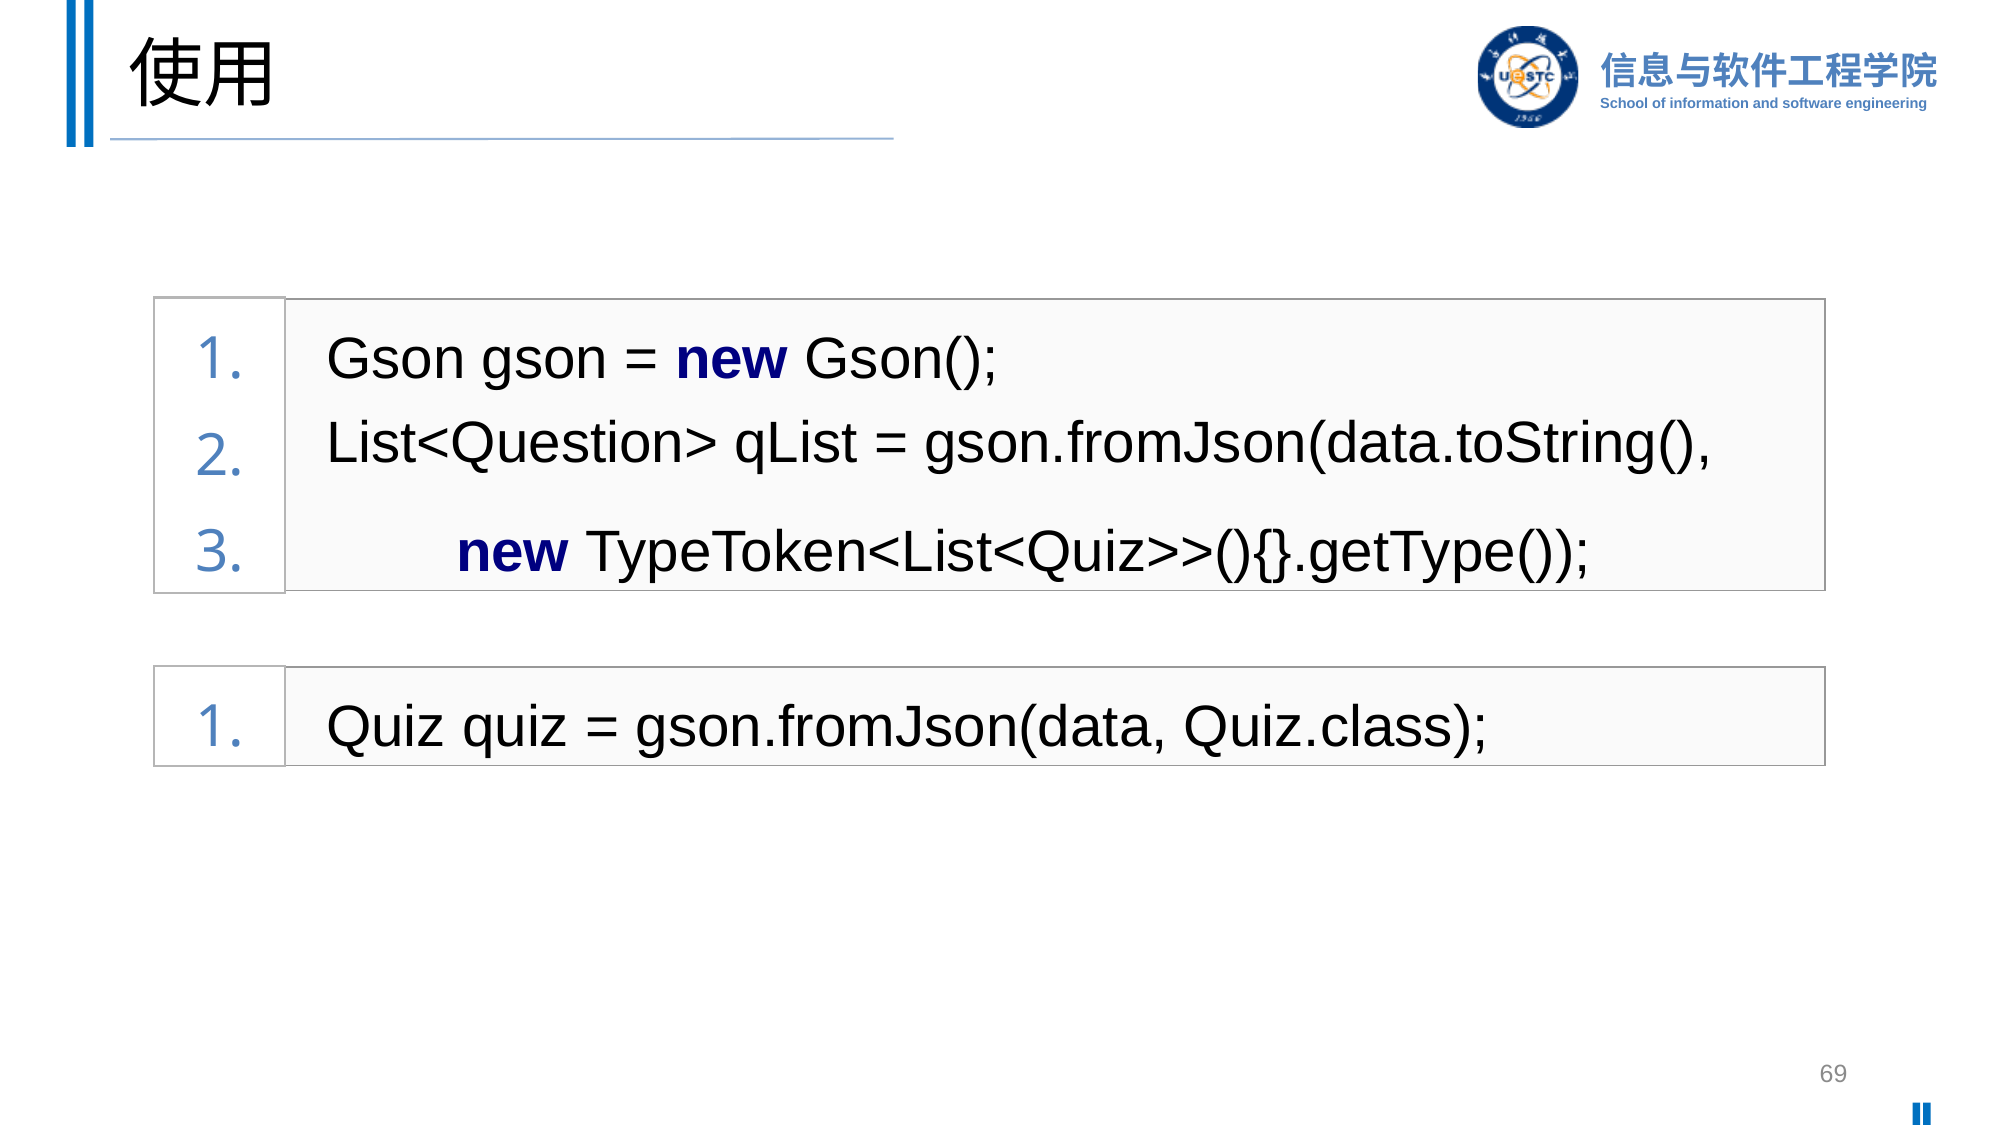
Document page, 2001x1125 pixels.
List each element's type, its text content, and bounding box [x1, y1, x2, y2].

text_box Gson gson = new Gson(); List<Question> qList = gson.fromJson(data.toString(), new TypeToken<List<Quiz>>(){}.getType()); [286, 298, 1825, 591]
text_box Quiz quiz = gson.fromJson(data, Quiz.class); [286, 666, 1825, 766]
title 使用 [113, 10, 1839, 143]
slide_number 69 [1412, 1042, 1863, 1103]
text_box 1. 2. 3. [153, 296, 286, 594]
text_box 1. [153, 665, 286, 767]
